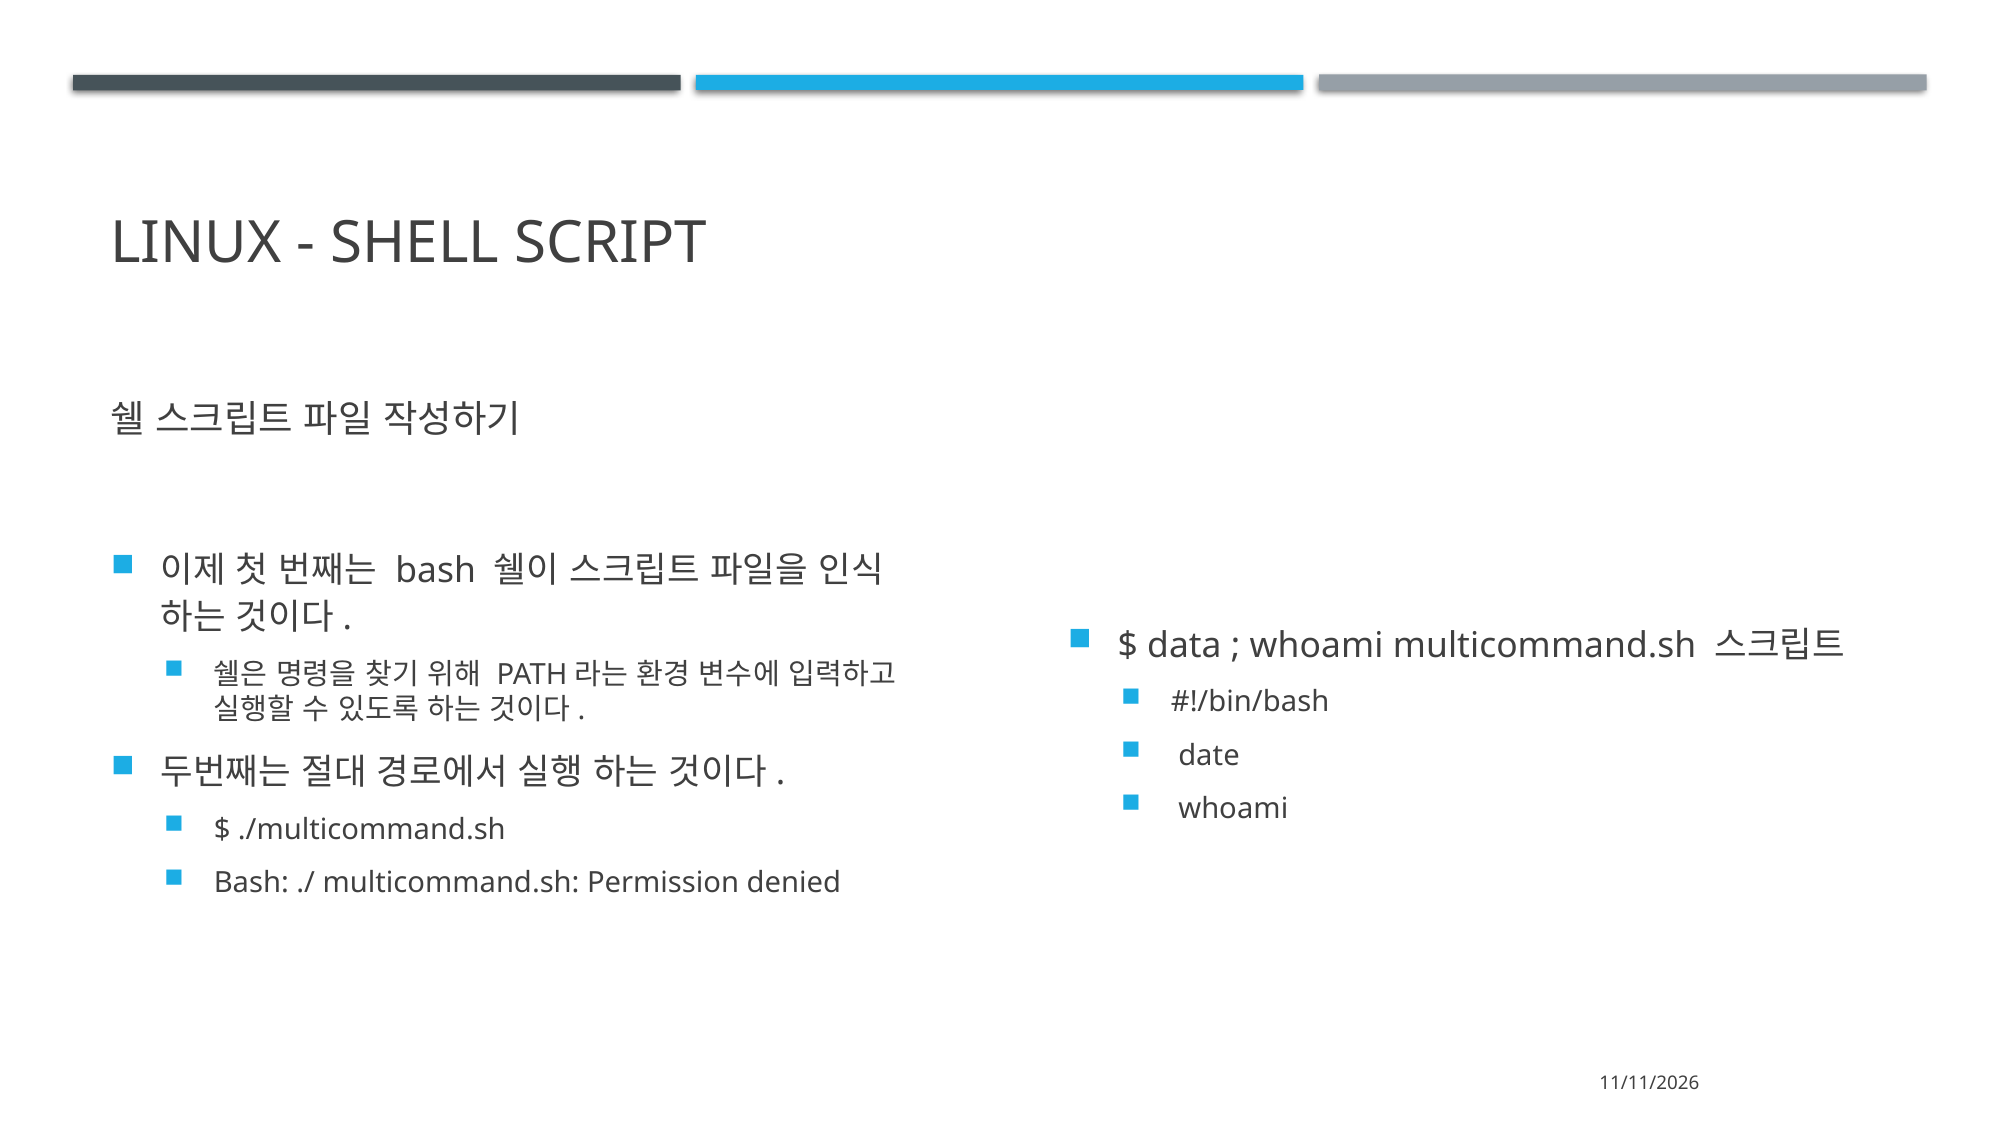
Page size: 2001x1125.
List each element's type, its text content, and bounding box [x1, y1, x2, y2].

list 쉘 스크립트 파일 작성하기 [95, 369, 1905, 461]
list $ data ; whoami multicommand.sh 스크립트 #!/bin/bash date whoami [1052, 479, 1905, 962]
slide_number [1247, 1053, 1715, 1114]
list 이제 첫 번째는 bash 쉘이 스크립트 파일을 인식 하는 것이다. 쉘은 명령을 찾기 위해 PATH라는 환경 변수에 입력하고 실행할 수 있도록 하는 것이다. 두번째는 절대 경로에서 실행 하는 것이다. $ ./multicommand.sh Bash: ./ multicommand.sh: Permission denied [95, 479, 948, 962]
title Linux - shell script [95, 119, 1905, 282]
